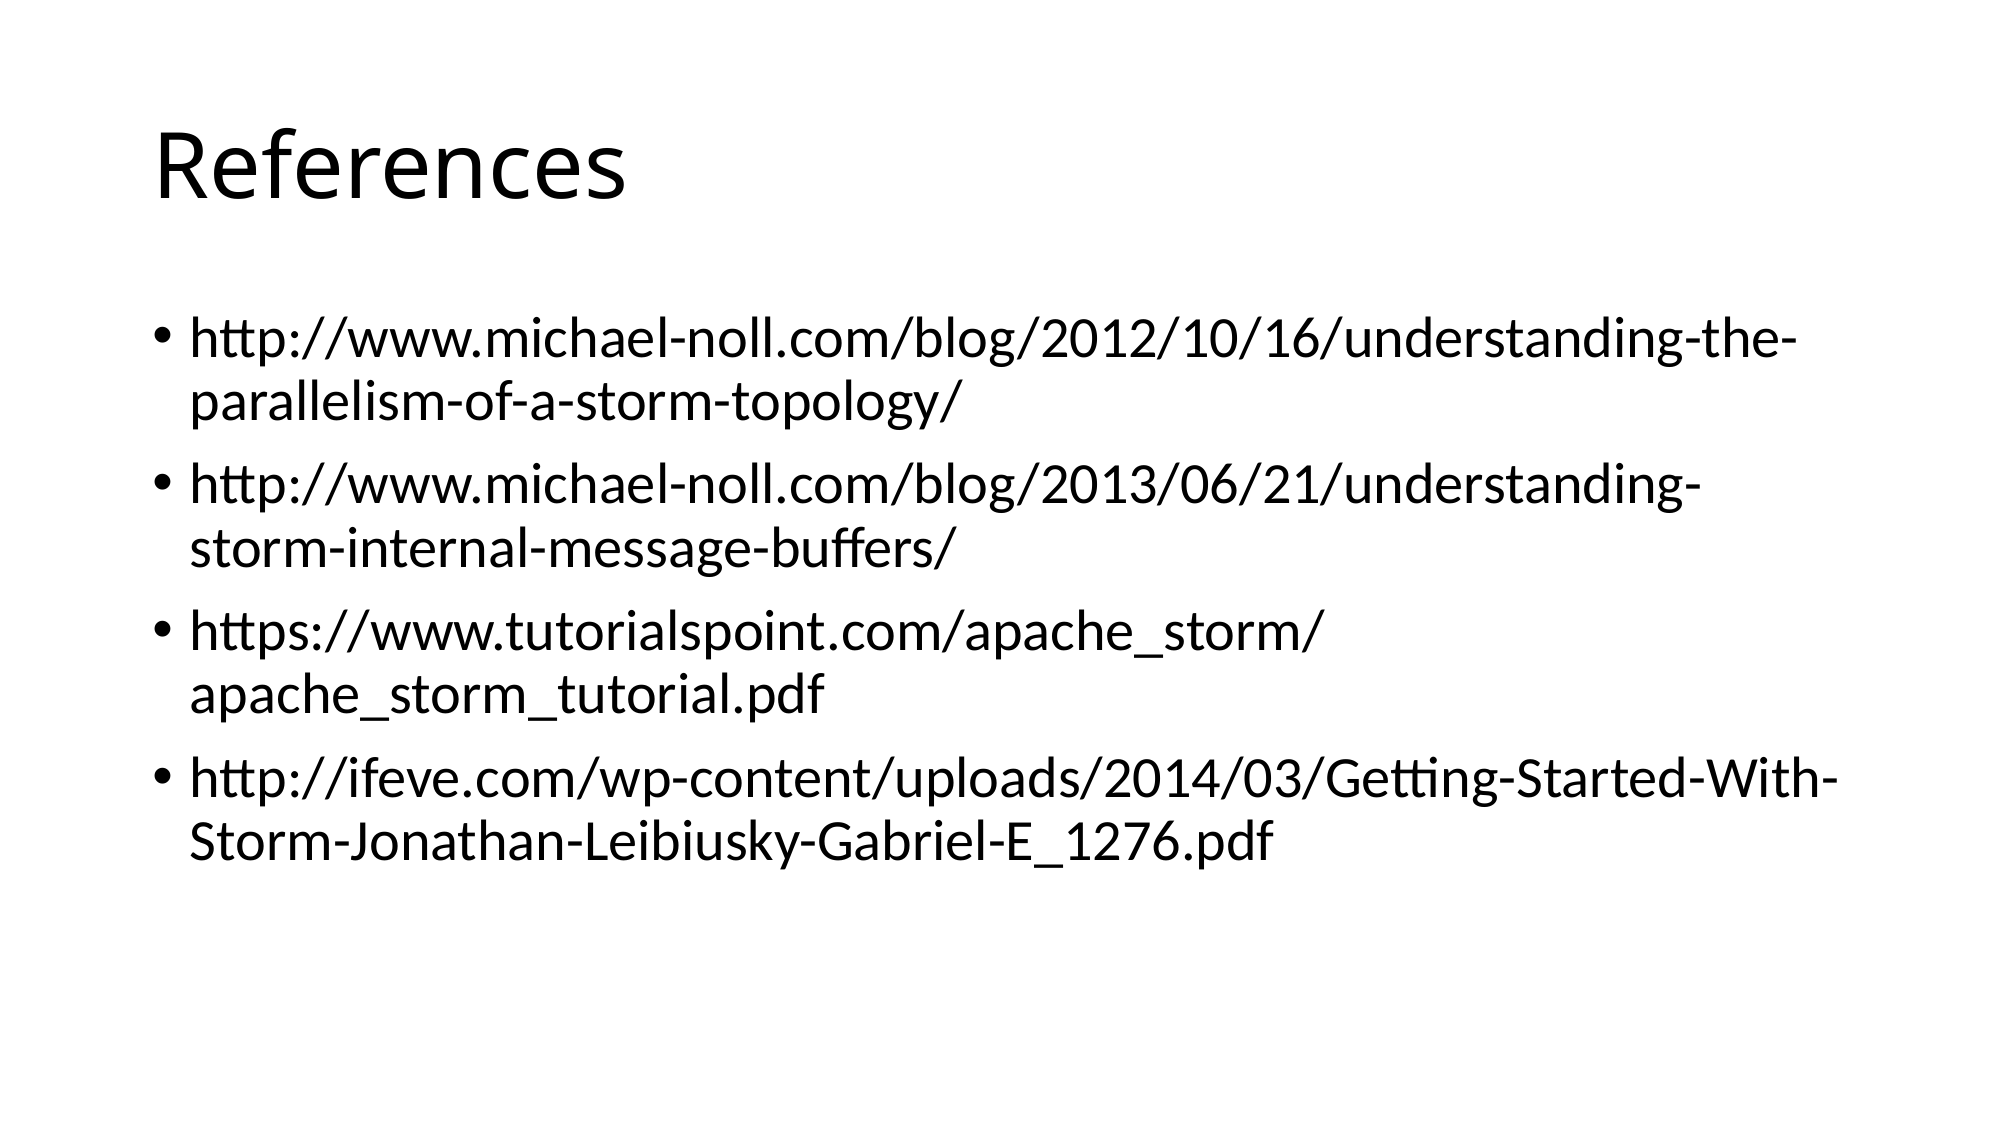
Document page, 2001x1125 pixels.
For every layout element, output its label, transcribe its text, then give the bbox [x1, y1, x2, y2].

title References [137, 59, 1863, 278]
list http://www.michael-noll.com/blog/2012/10/16/understanding-the-parallelism-of-a-storm-topology/ http://www.michael-noll.com/blog/2013/06/21/understanding-storm-internal-message-buffers/ https://www.tutorialspoint.com/apache_storm/apache_storm_tutorial.pdf http://ifeve.com/wp-content/uploads/2014/03/Getting-Started-With-Storm-Jonathan-Leibiusky-Gabriel-E_1276.pdf [137, 299, 1863, 1014]
